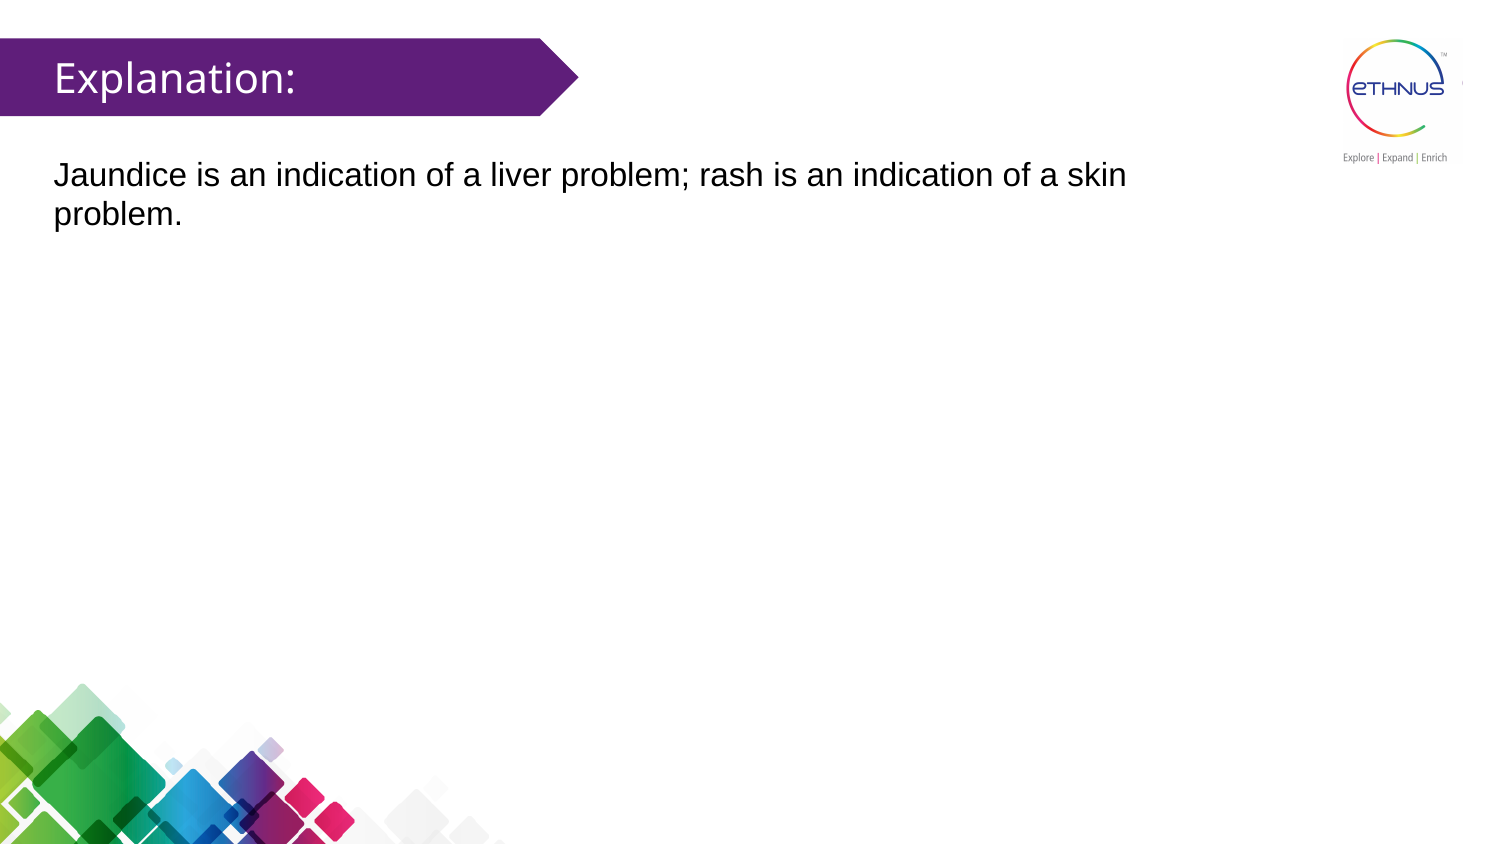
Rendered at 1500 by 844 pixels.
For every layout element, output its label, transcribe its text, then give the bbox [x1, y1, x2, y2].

text_box [518, 38, 579, 117]
text_box Explanation: [53, 38, 518, 117]
text_box Jaundice is an indication of a liver problem; rash is an indication of a skin problem. [53, 152, 1265, 669]
text_box [0, 38, 53, 117]
picture [0, 668, 732, 844]
picture [1343, 38, 1463, 165]
